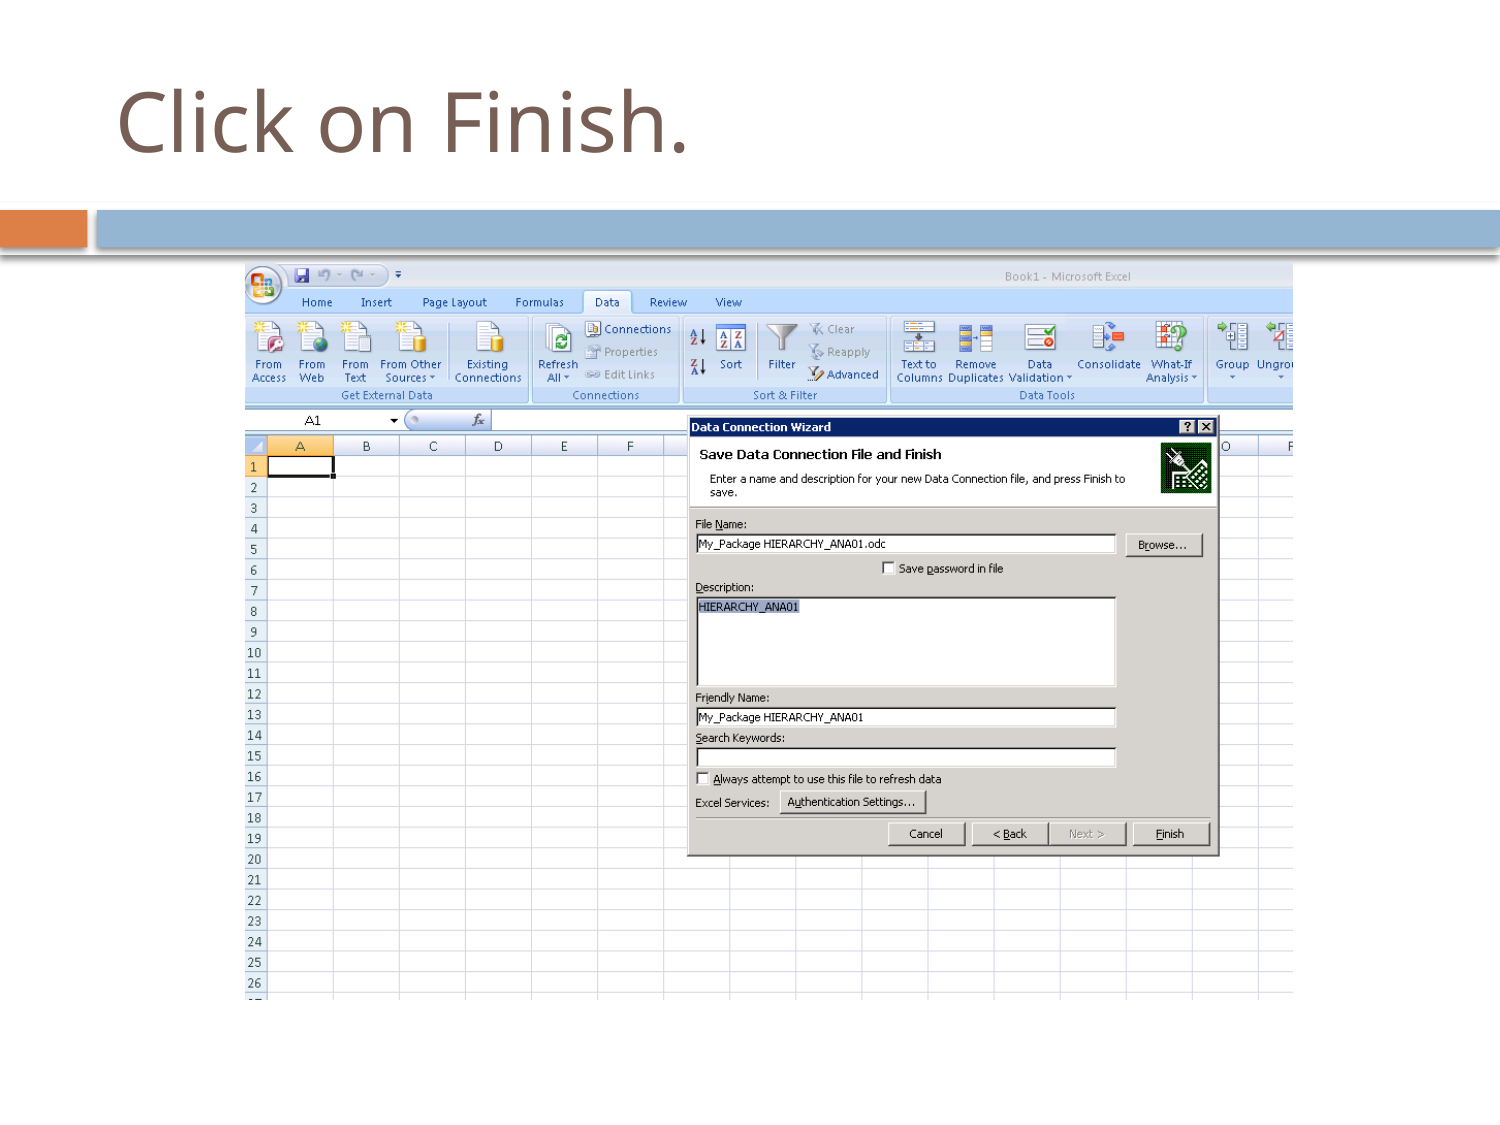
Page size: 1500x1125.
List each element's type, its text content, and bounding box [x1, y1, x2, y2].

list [245, 262, 1293, 1001]
title Click on Finish. [100, 37, 1438, 200]
